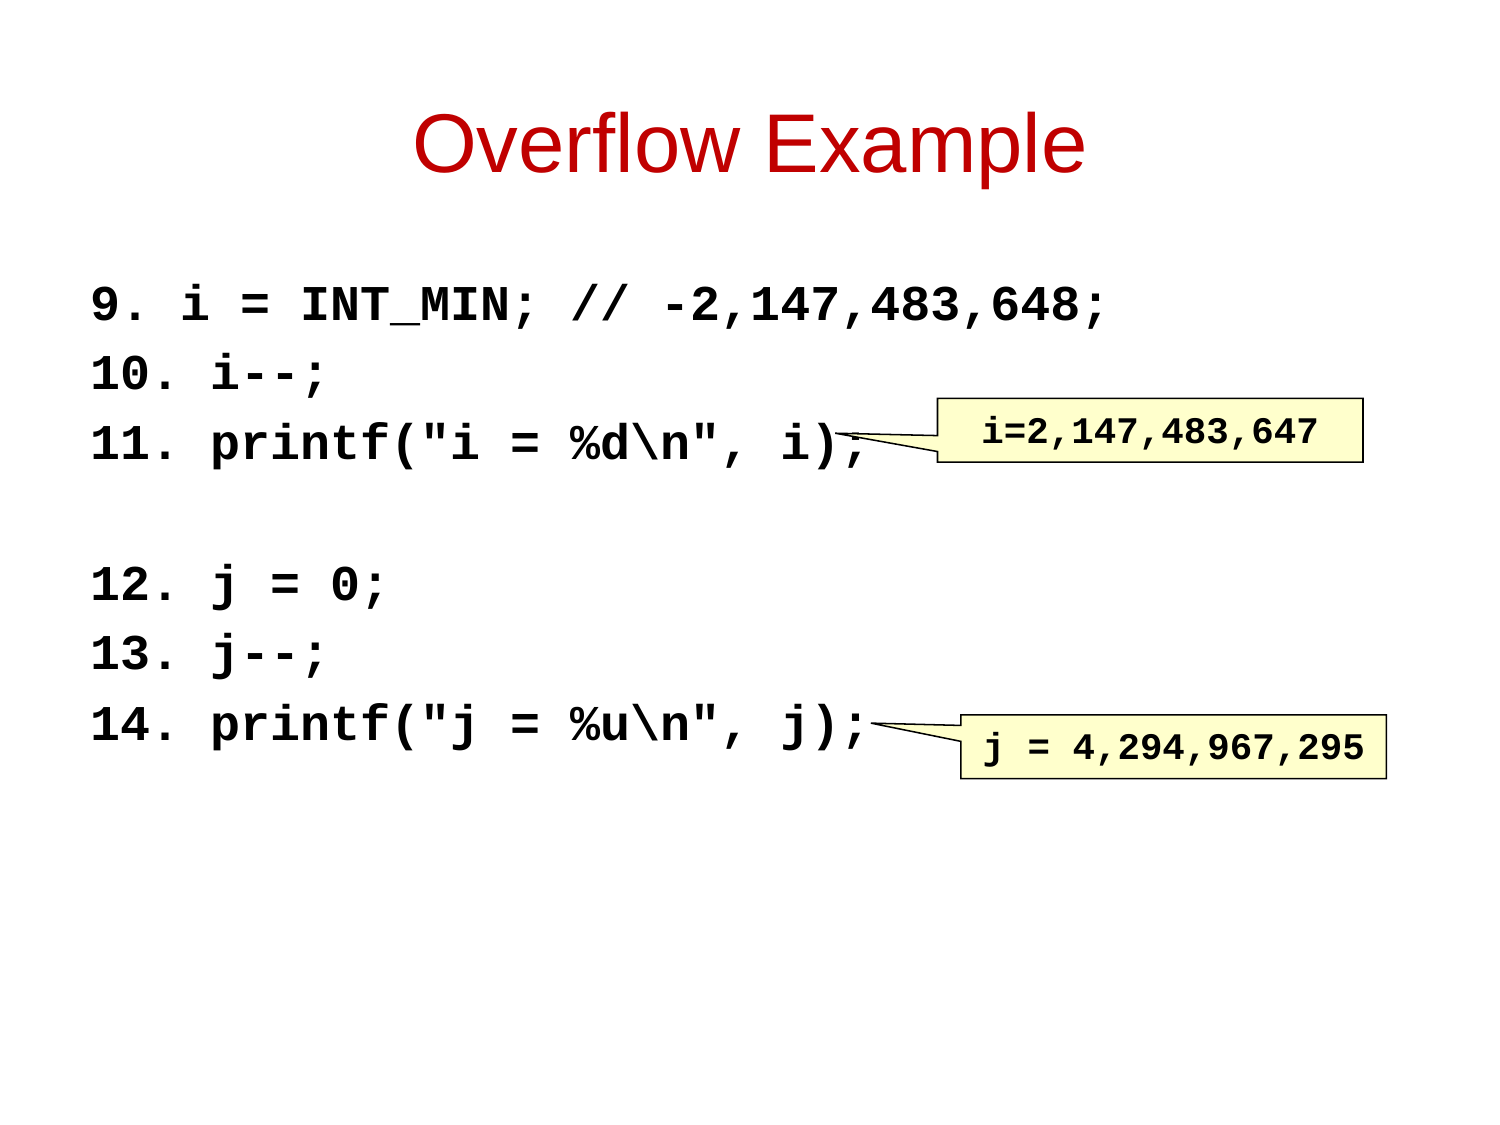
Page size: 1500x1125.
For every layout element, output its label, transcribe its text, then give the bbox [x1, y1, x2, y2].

text_box i=2,147,483,647 [835, 398, 1363, 463]
list 9. i = INT_MIN; // -2,147,483,648; 10. i--; 11. printf("i = %d\n", i); 12. j = 0; 13. j--; 14. printf("j = %u\n", j); [75, 262, 1425, 1005]
title Overflow Example [75, 45, 1425, 233]
text_box j = 4,294,967,295 [870, 714, 1387, 779]
